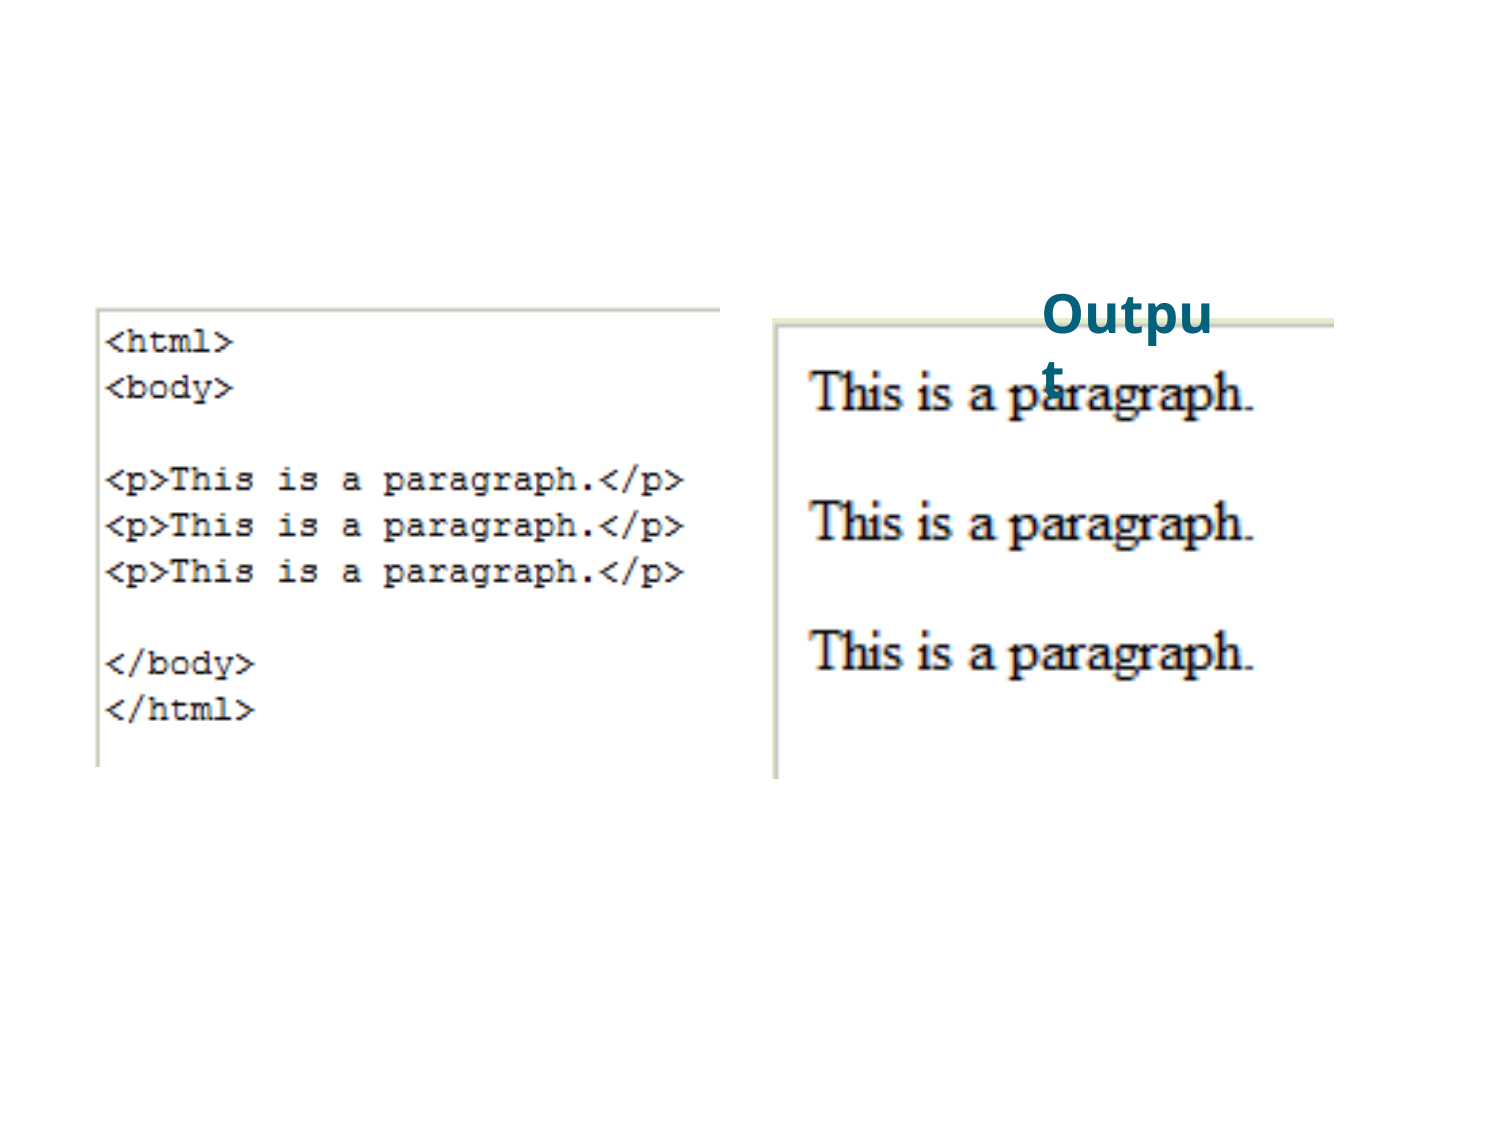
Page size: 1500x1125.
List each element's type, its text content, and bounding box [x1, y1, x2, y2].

picture [1191, 318, 1201, 326]
text_box Output [1027, 271, 1240, 317]
picture [1157, 318, 1167, 326]
picture [95, 306, 720, 768]
picture [1097, 318, 1107, 326]
picture [1054, 318, 1071, 326]
picture [772, 318, 1334, 779]
